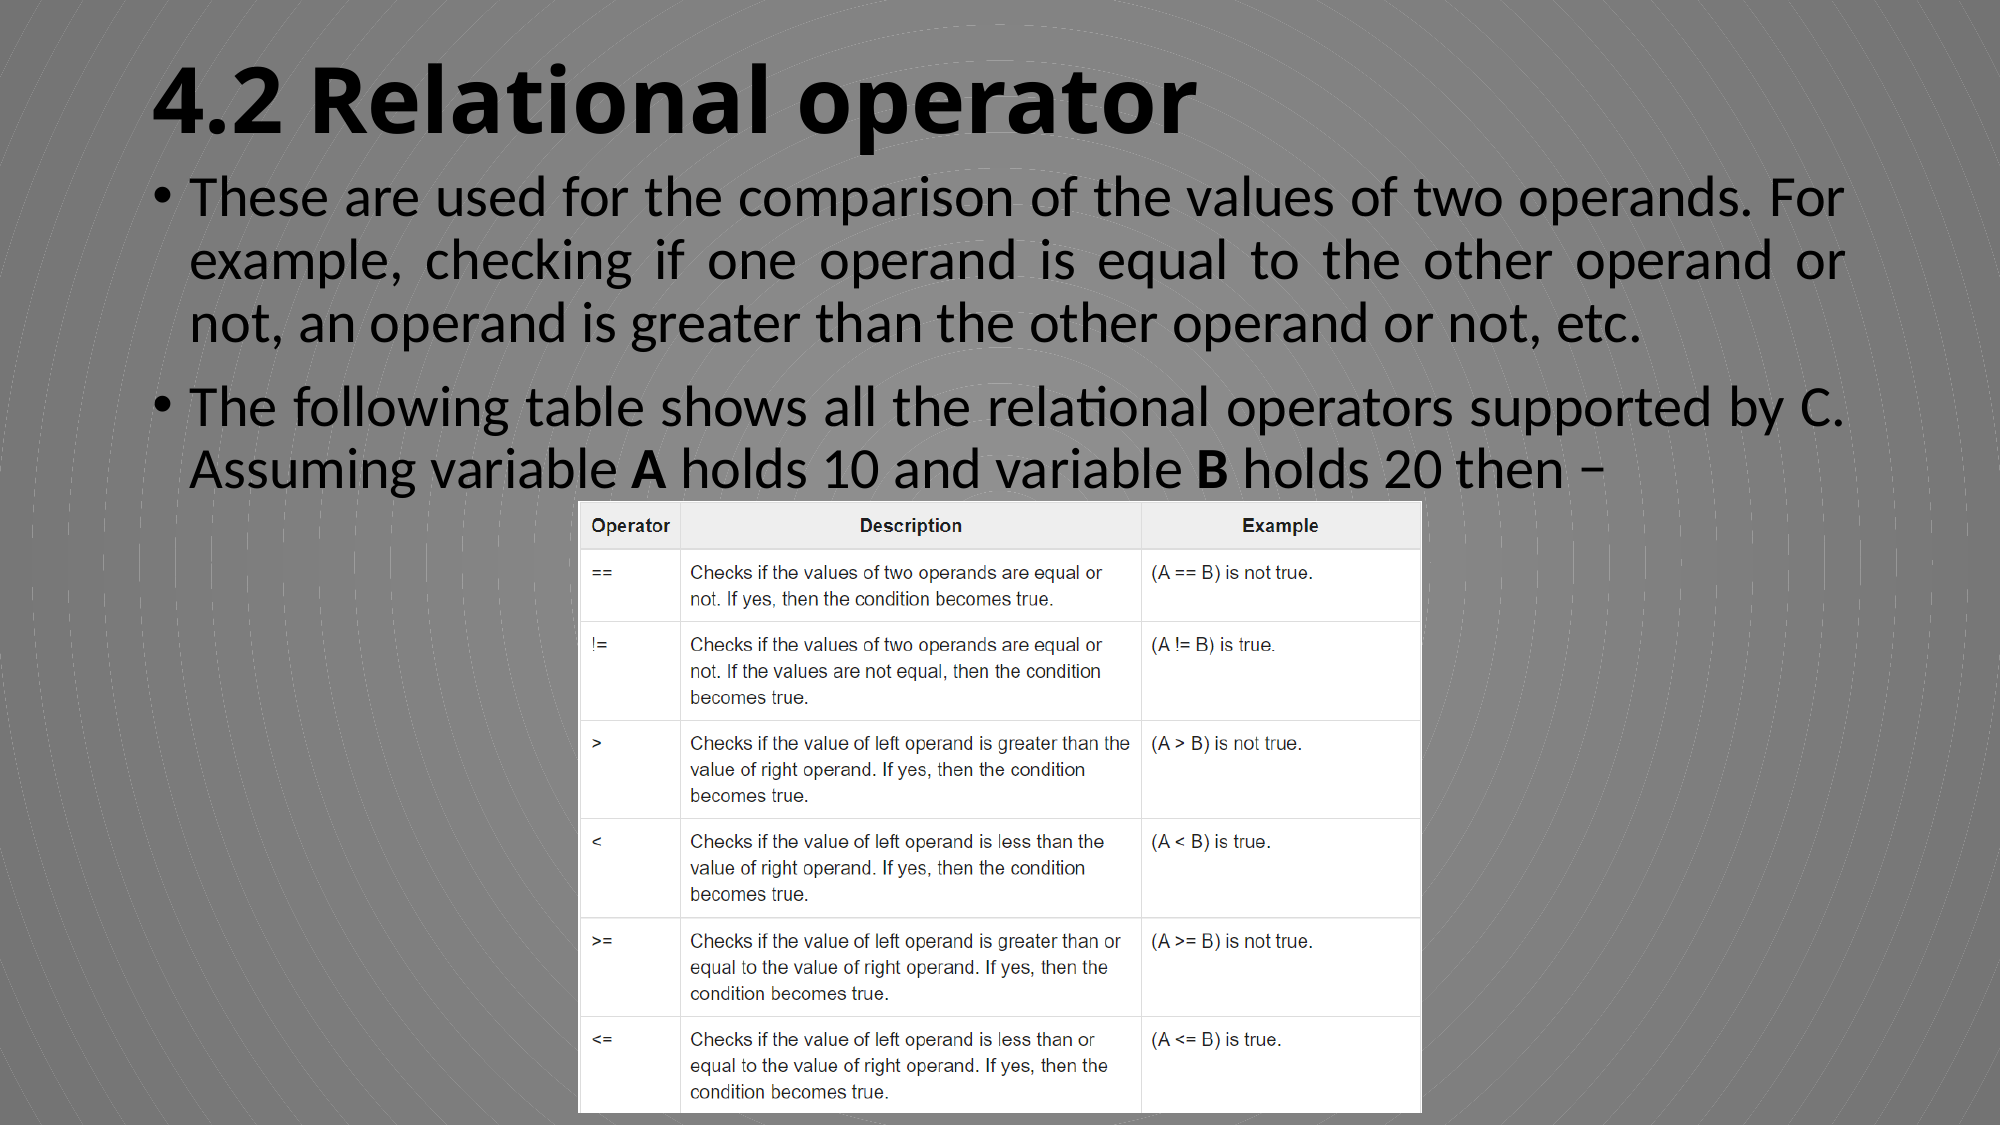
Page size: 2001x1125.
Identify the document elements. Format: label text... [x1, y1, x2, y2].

title 4.2 Relational operator [137, 0, 1863, 158]
list These are used for the comparison of the values of two operands. For example, checking if one operand is equal to the other operand or not, an operand is greater than the other operand or not, etc. The following table shows all the relational operators supported by C. Assuming variable A holds 10 and variable B holds 20 then − [137, 158, 1863, 873]
picture [578, 501, 1422, 1113]
